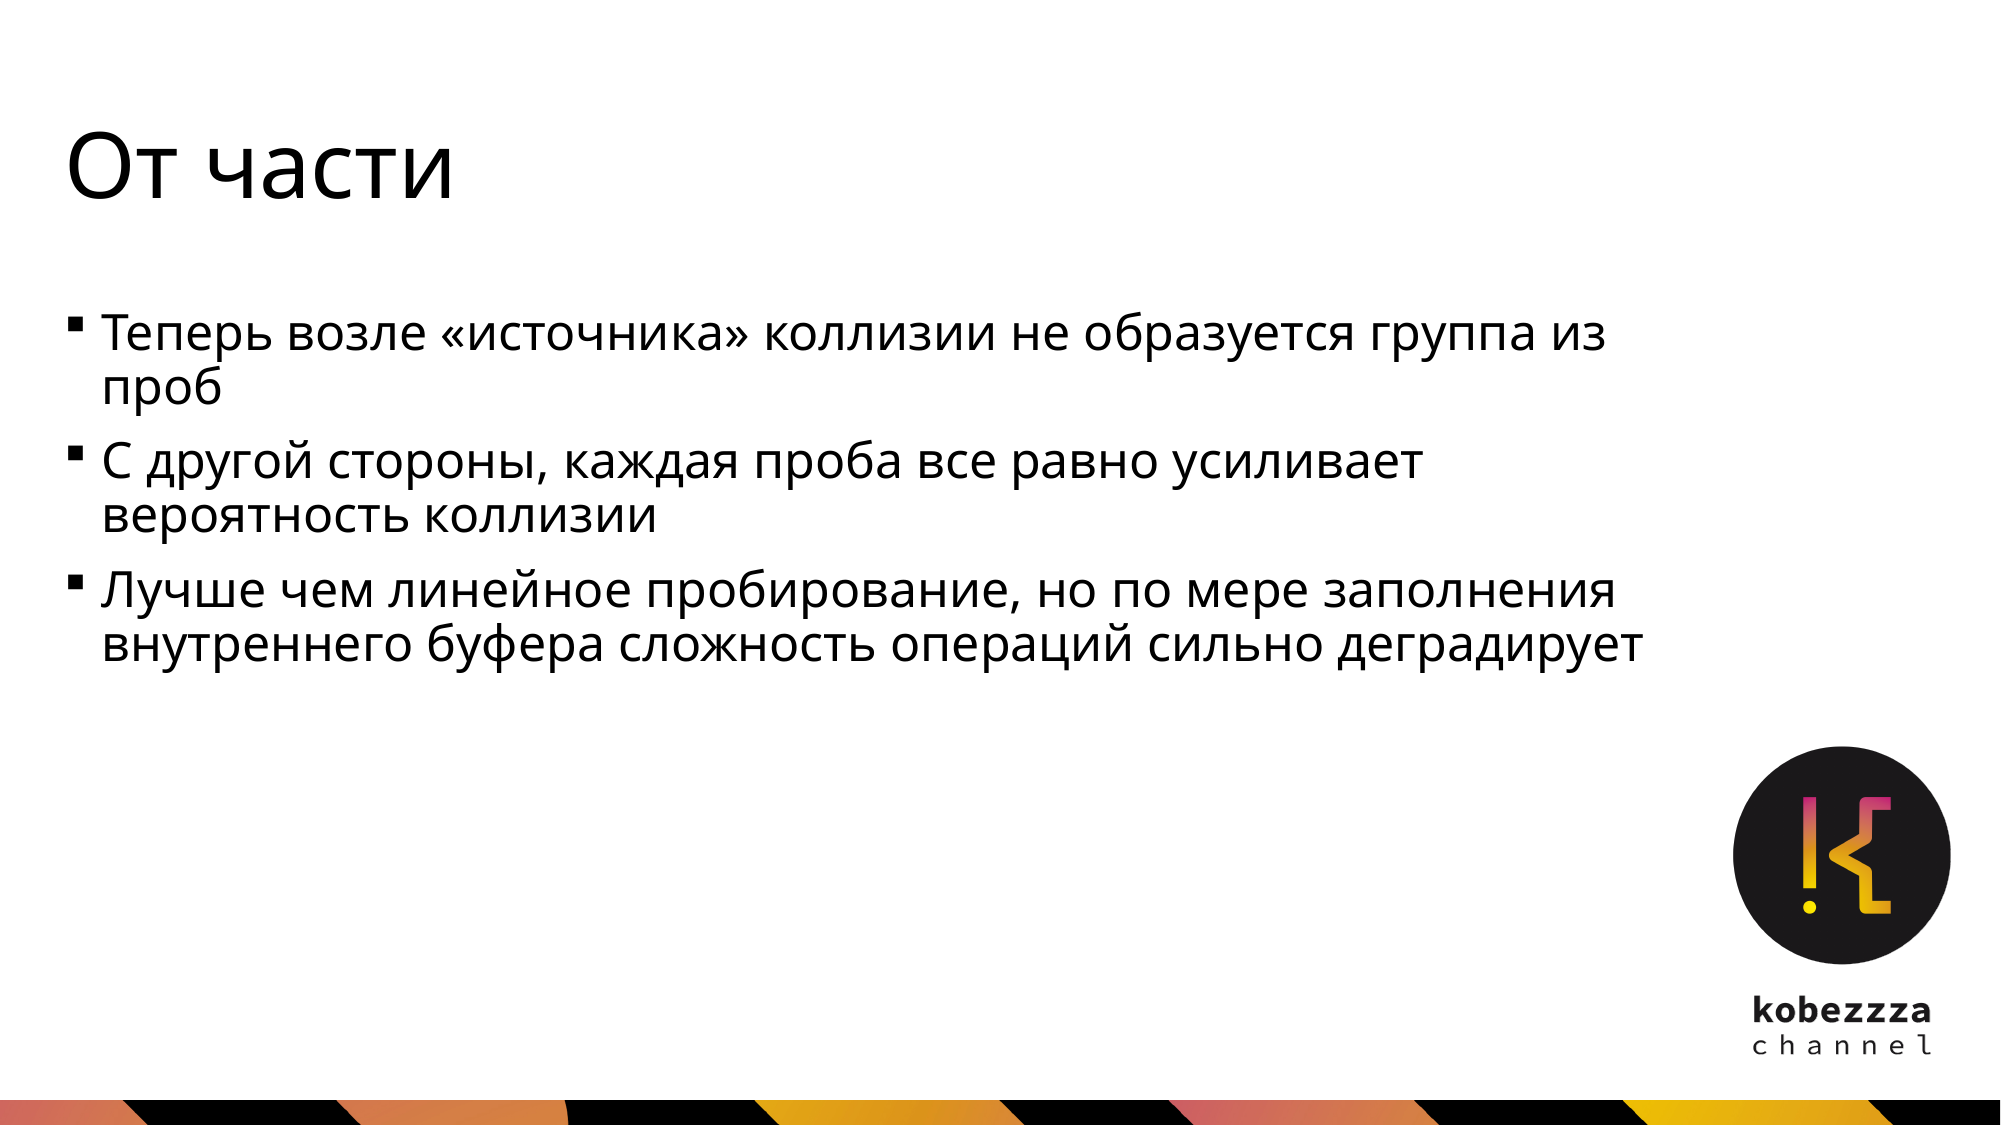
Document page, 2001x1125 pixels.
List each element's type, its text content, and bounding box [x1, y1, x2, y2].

picture [0, 0, 2001, 1125]
list Теперь возле «источника» коллизии не образуется группа из проб С другой стороны, каждая проба все равно усиливает вероятность коллизии Лучше чем линейное пробирование, но по мере заполнения внутреннего буфера сложность операций сильно деградирует [49, 299, 1695, 1014]
title От части [49, 59, 1913, 278]
